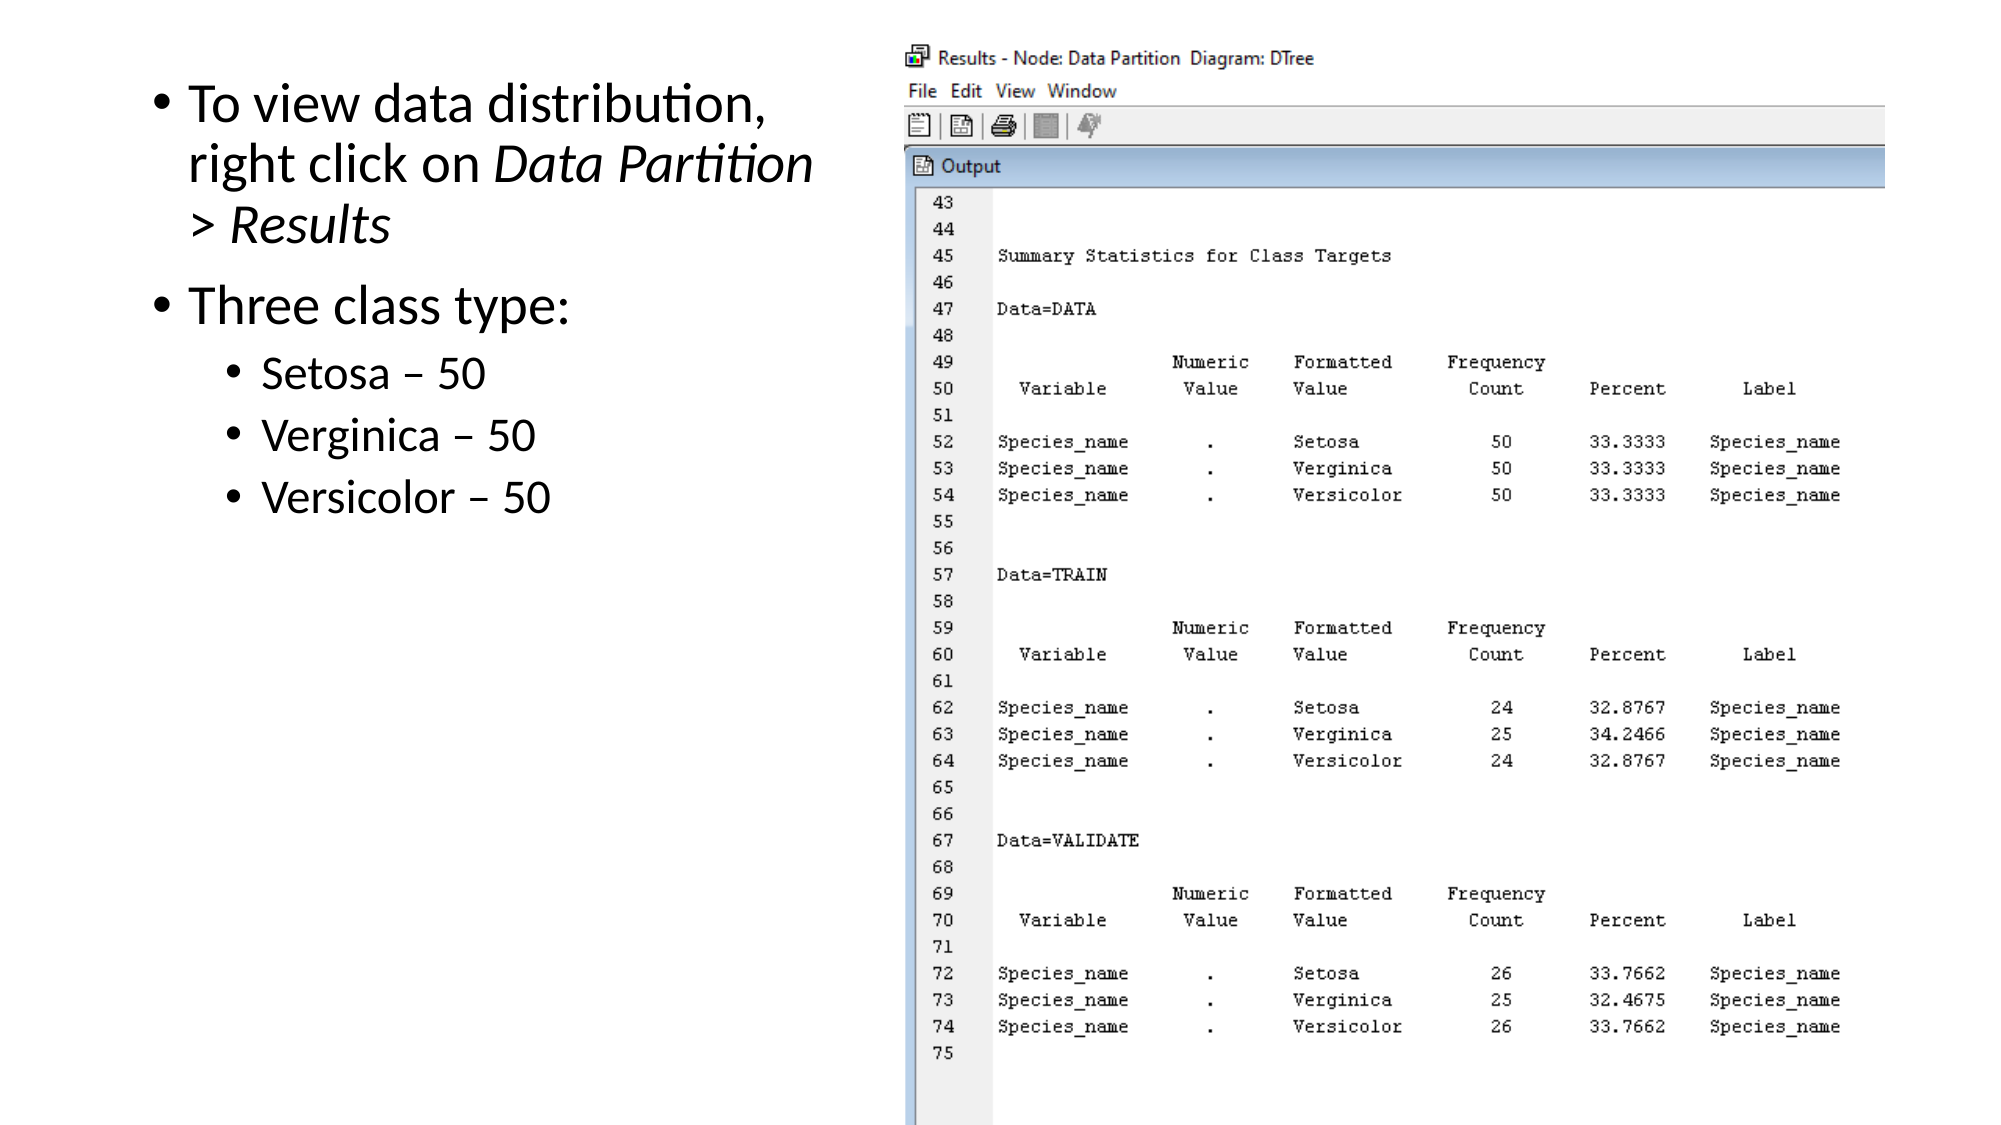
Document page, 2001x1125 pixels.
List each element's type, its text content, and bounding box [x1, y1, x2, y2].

picture [904, 40, 1885, 1125]
list To view data distribution, right click on Data Partition > Results Three class type: Setosa – 50 Verginica – 50 Versicolor – 50 [137, 65, 869, 536]
